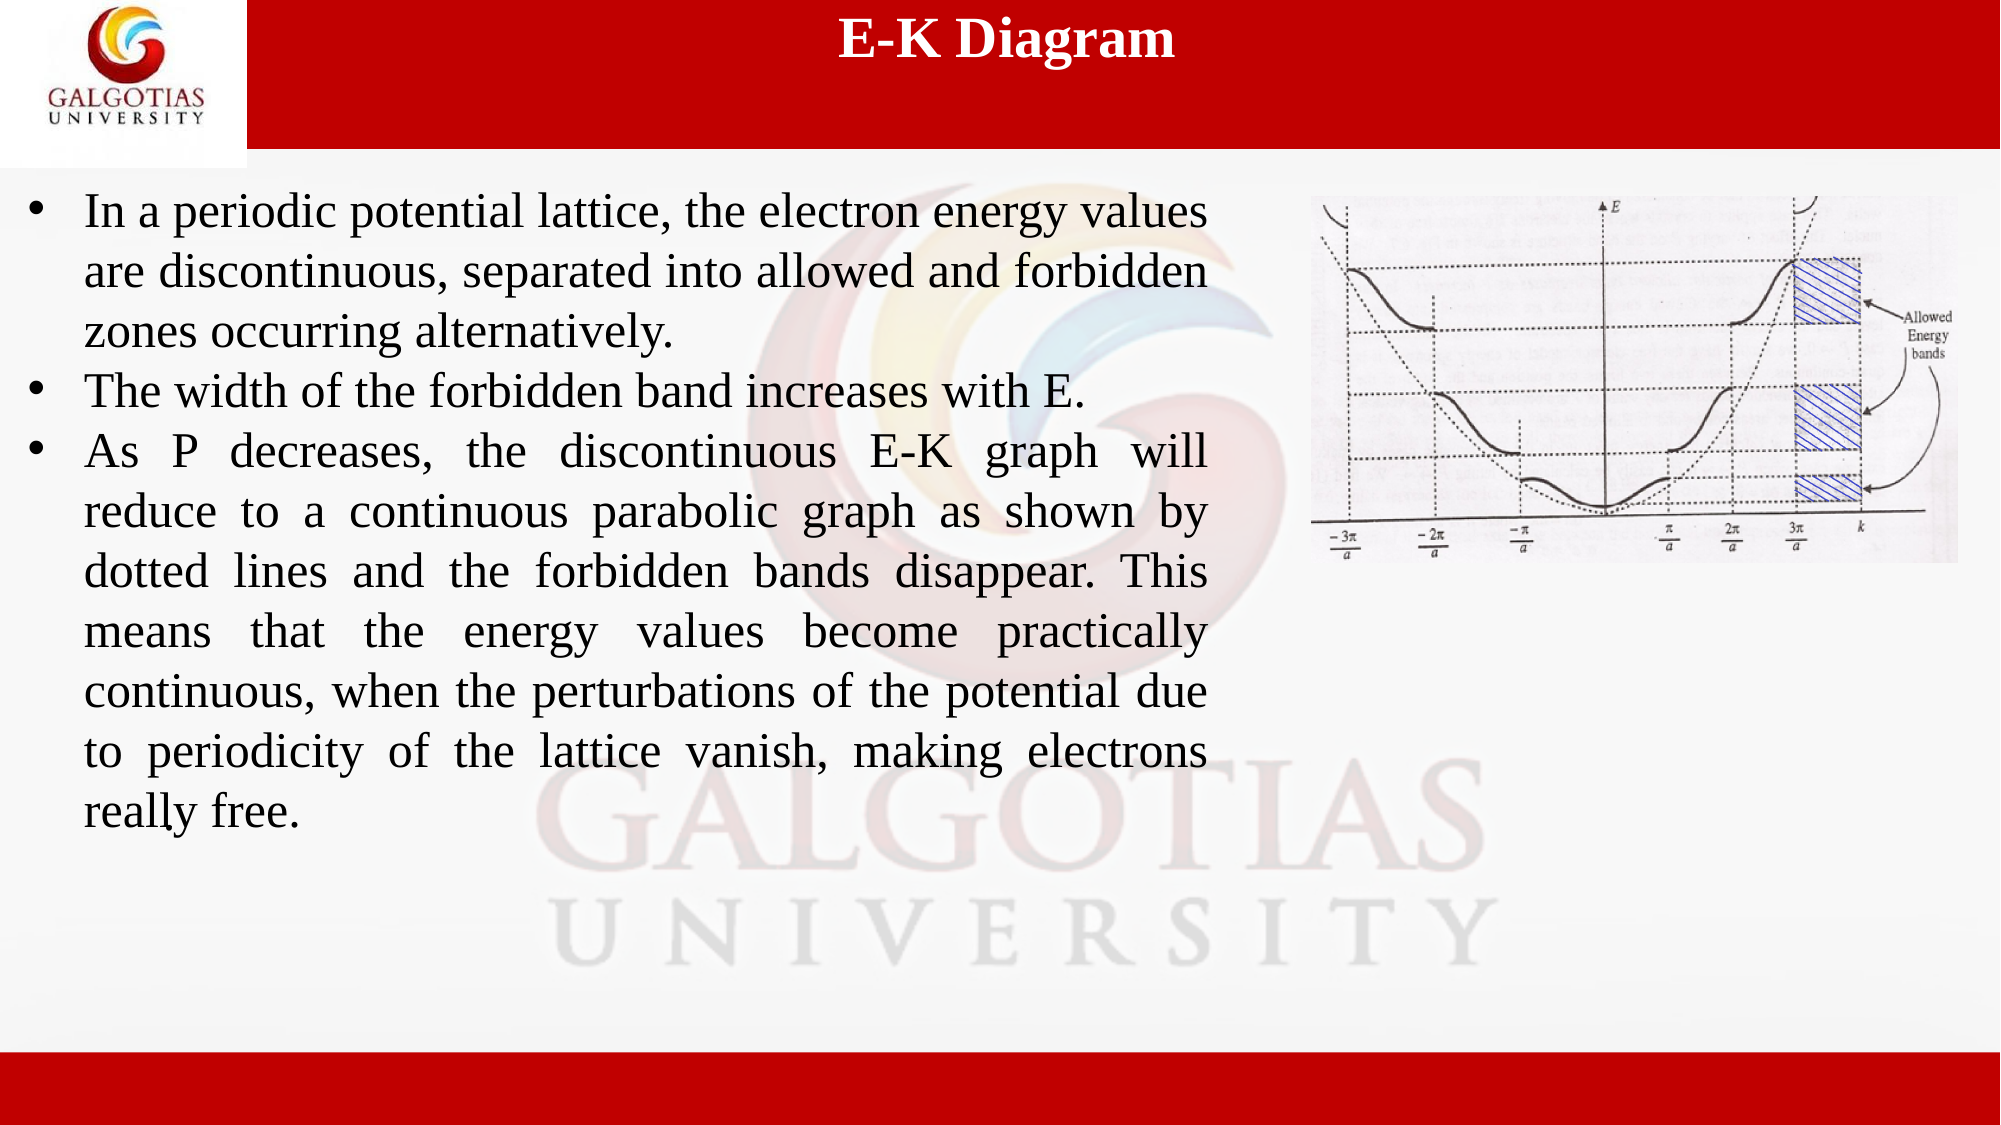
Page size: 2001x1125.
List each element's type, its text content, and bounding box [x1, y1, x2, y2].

picture [1311, 196, 1958, 563]
picture [0, 0, 247, 168]
text_box [0, 1052, 2000, 1125]
text_box E-K Diagram [247, 1, 2000, 149]
text_box . [147, 772, 1761, 848]
text_box In a periodic potential lattice, the electron energy values are discontinuous, separated into allowed and forbidden zones occurring alternatively. The width of the forbidden band increases with E. As P decreases, the discontinuous E-K graph will reduce to a continuous parabolic graph as shown by dotted lines and the forbidden bands disappear. This means that the energy values become practically continuous, when the perturbations of the potential due to periodicity of the lattice vanish, making electrons really free. [12, 169, 1225, 845]
